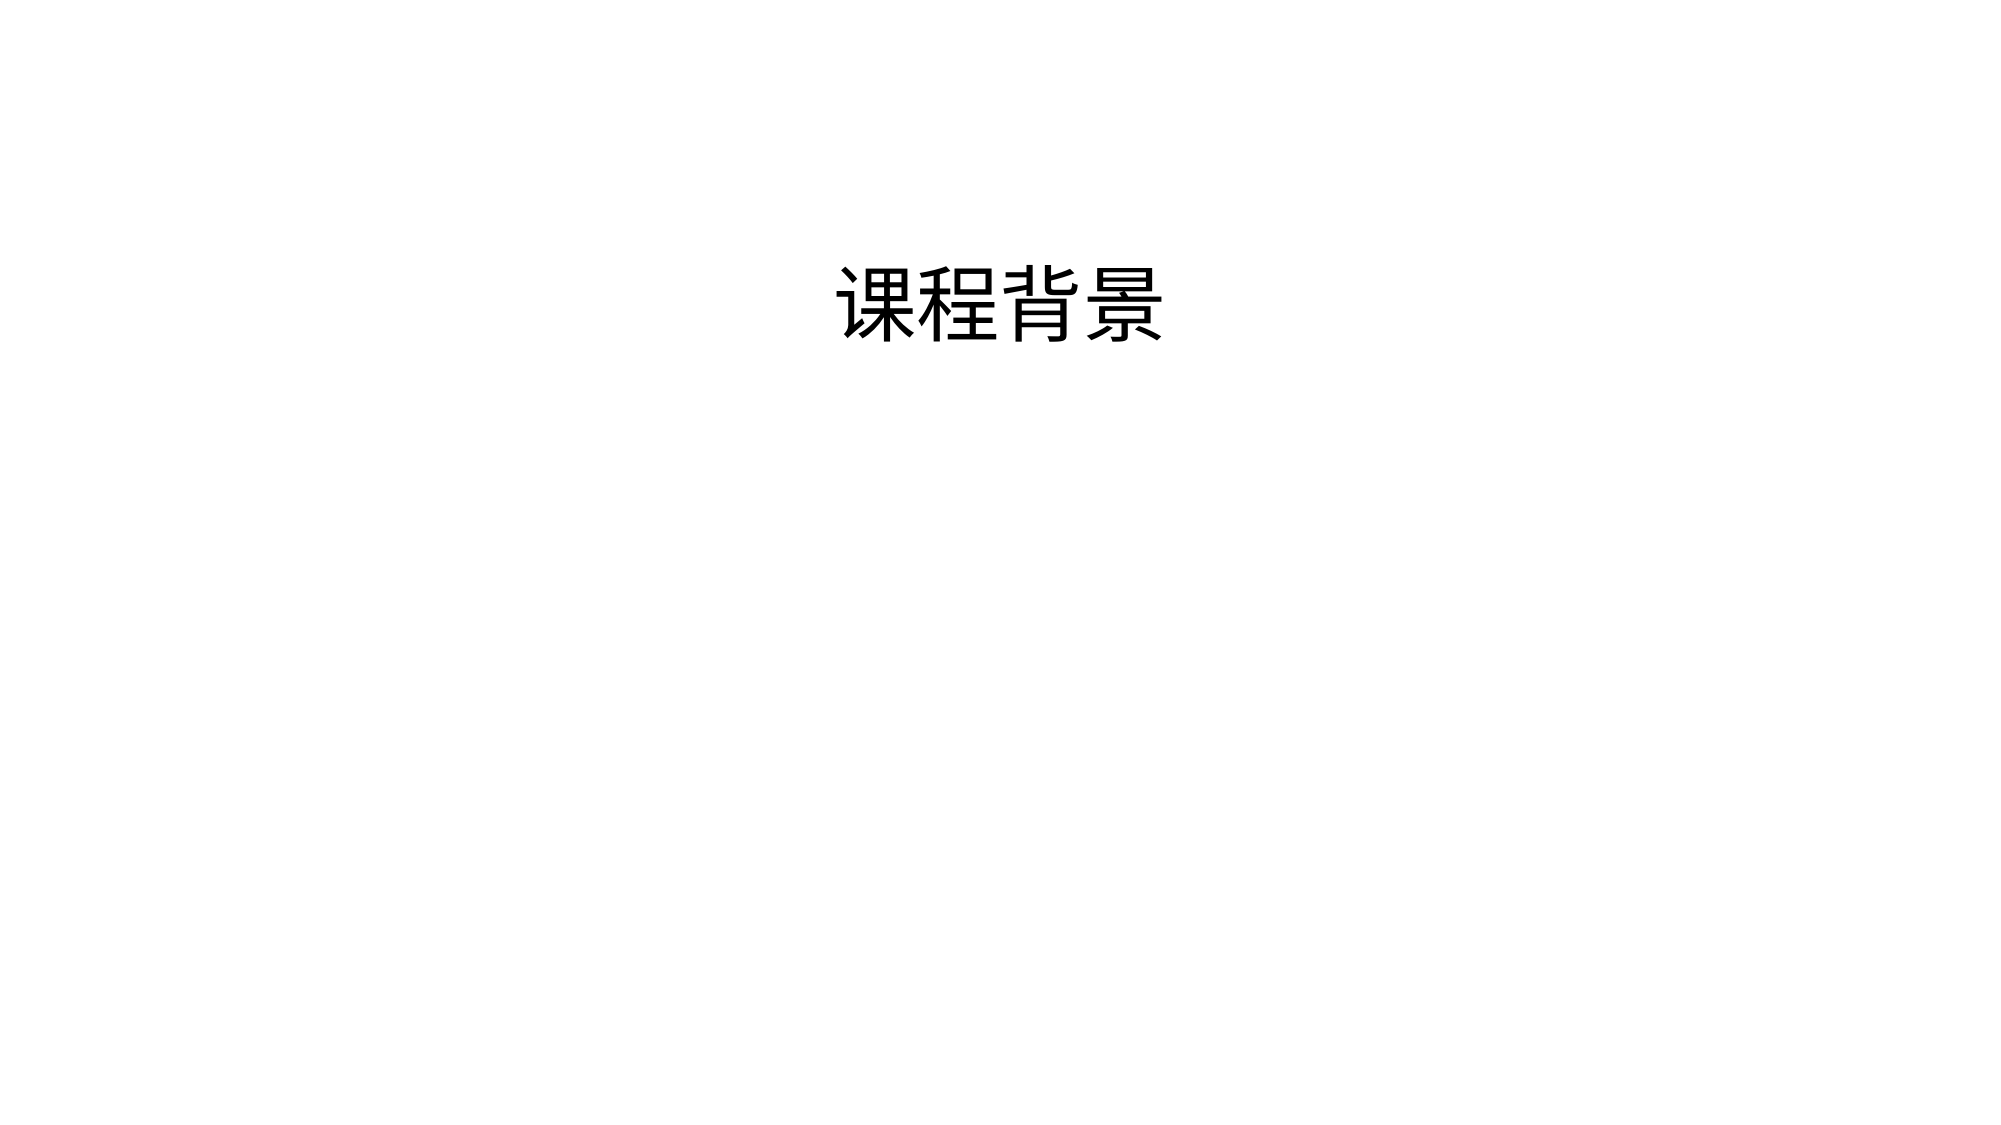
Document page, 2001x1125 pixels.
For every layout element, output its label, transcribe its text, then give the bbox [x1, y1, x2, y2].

text_box 课程背景 [746, 244, 1253, 360]
